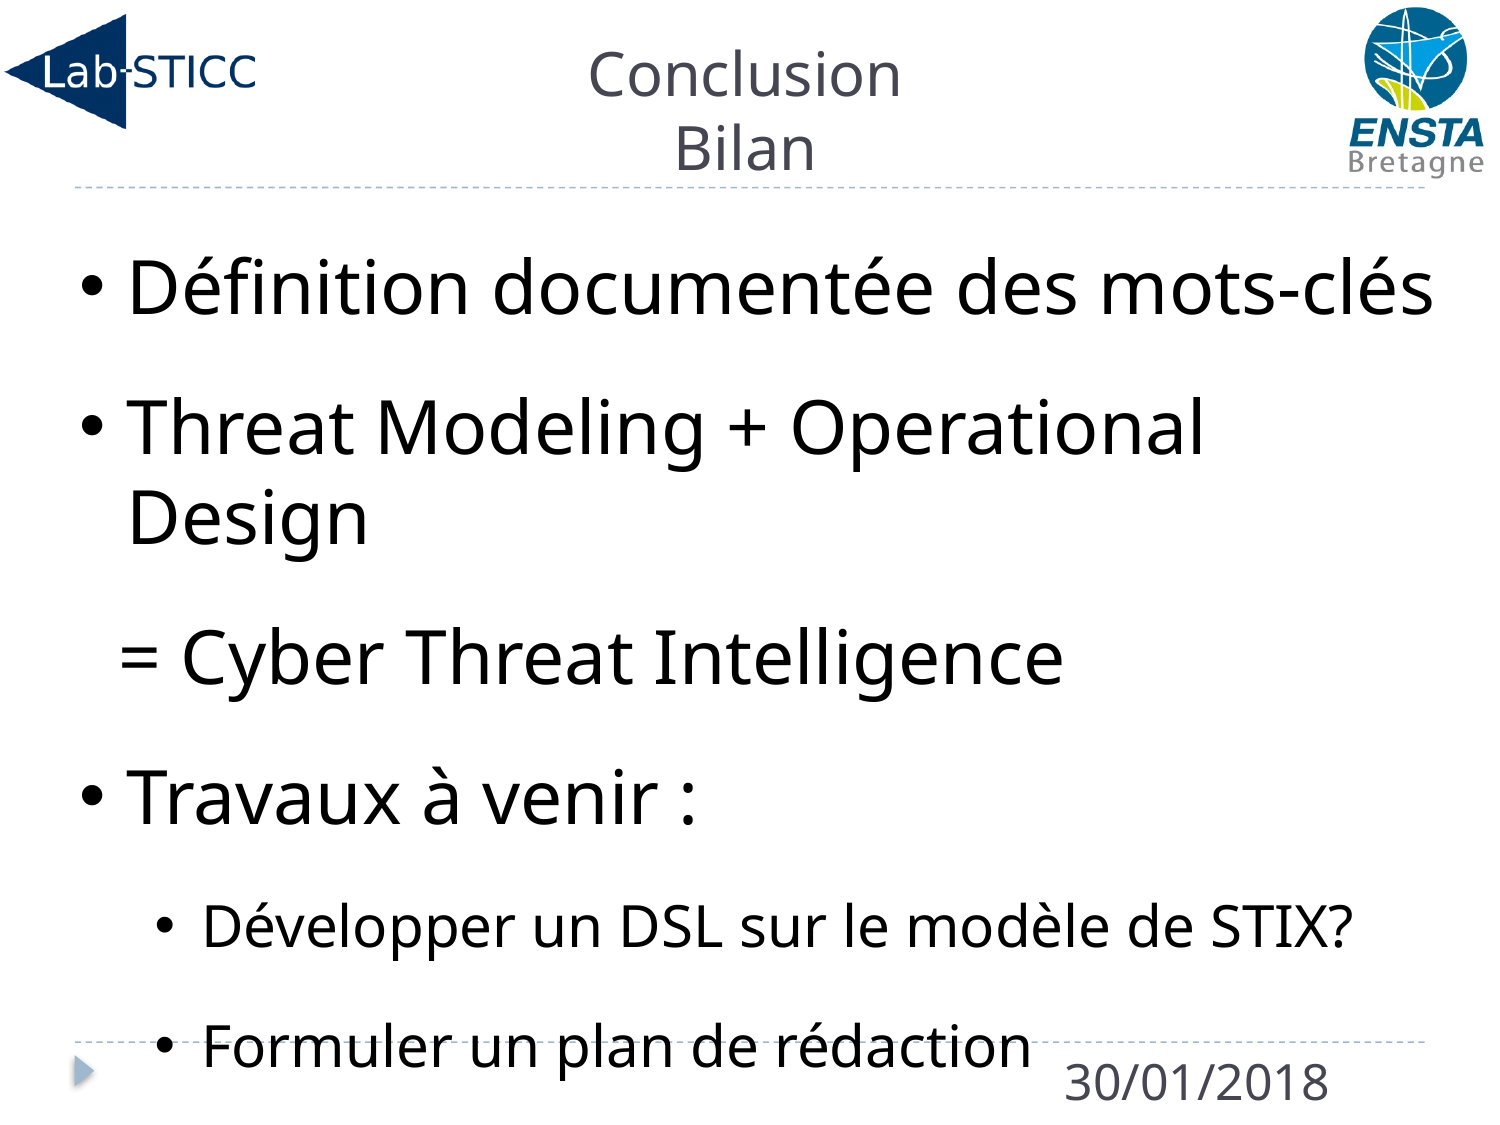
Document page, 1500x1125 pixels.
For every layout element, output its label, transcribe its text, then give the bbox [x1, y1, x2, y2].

title Conclusion Bilan [70, 27, 1333, 190]
text_box Définition documentée des mots-clés Threat Modeling + Operational Design = Cyber Threat Intelligence Travaux à venir : Développer un DSL sur le modèle de STIX? Formuler un plan de rédaction [64, 231, 1459, 1087]
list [4, 13, 255, 129]
picture [1339, 0, 1493, 185]
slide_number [1050, 1042, 1426, 1103]
